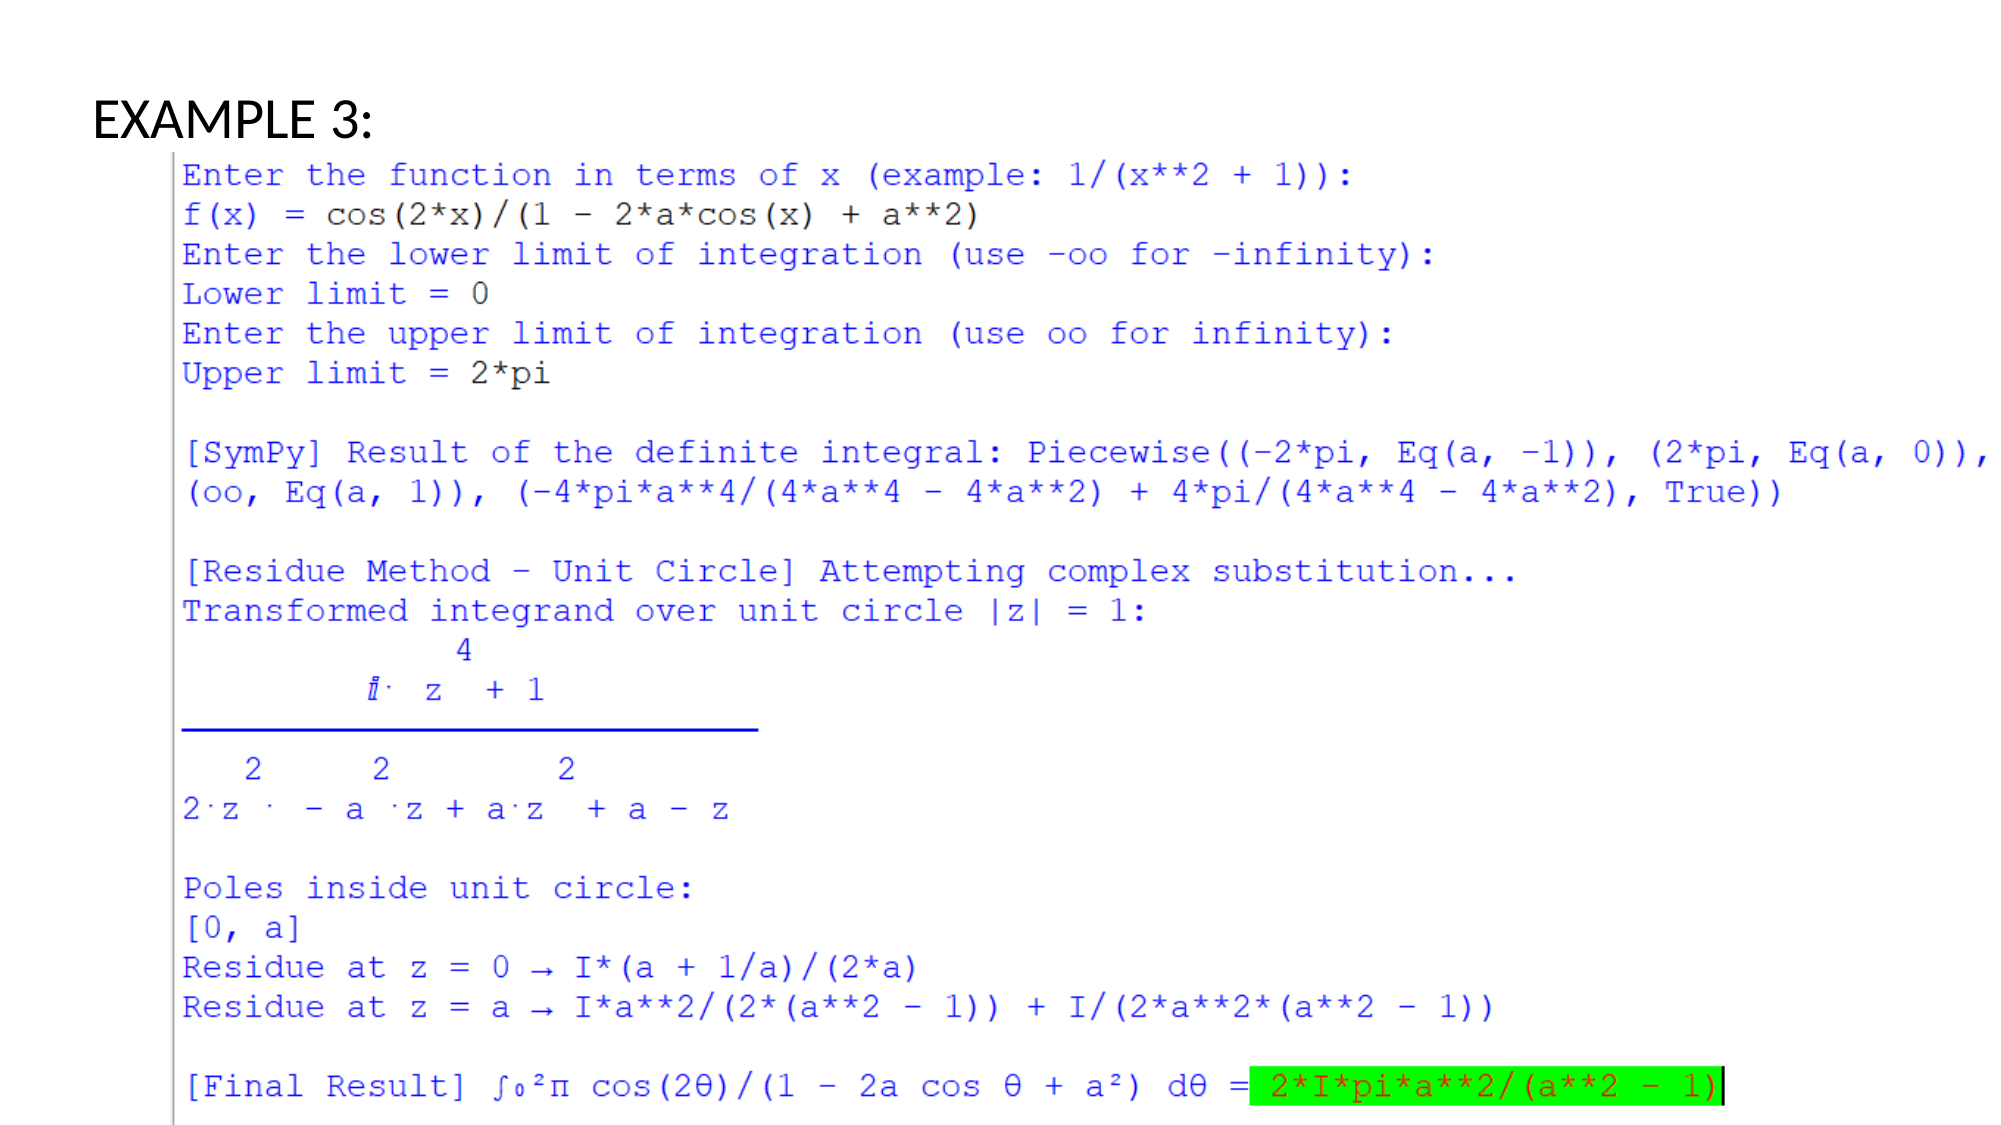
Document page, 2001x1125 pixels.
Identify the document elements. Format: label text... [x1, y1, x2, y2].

picture [170, 152, 2000, 1125]
text_box EXAMPLE 3: [77, 64, 819, 254]
